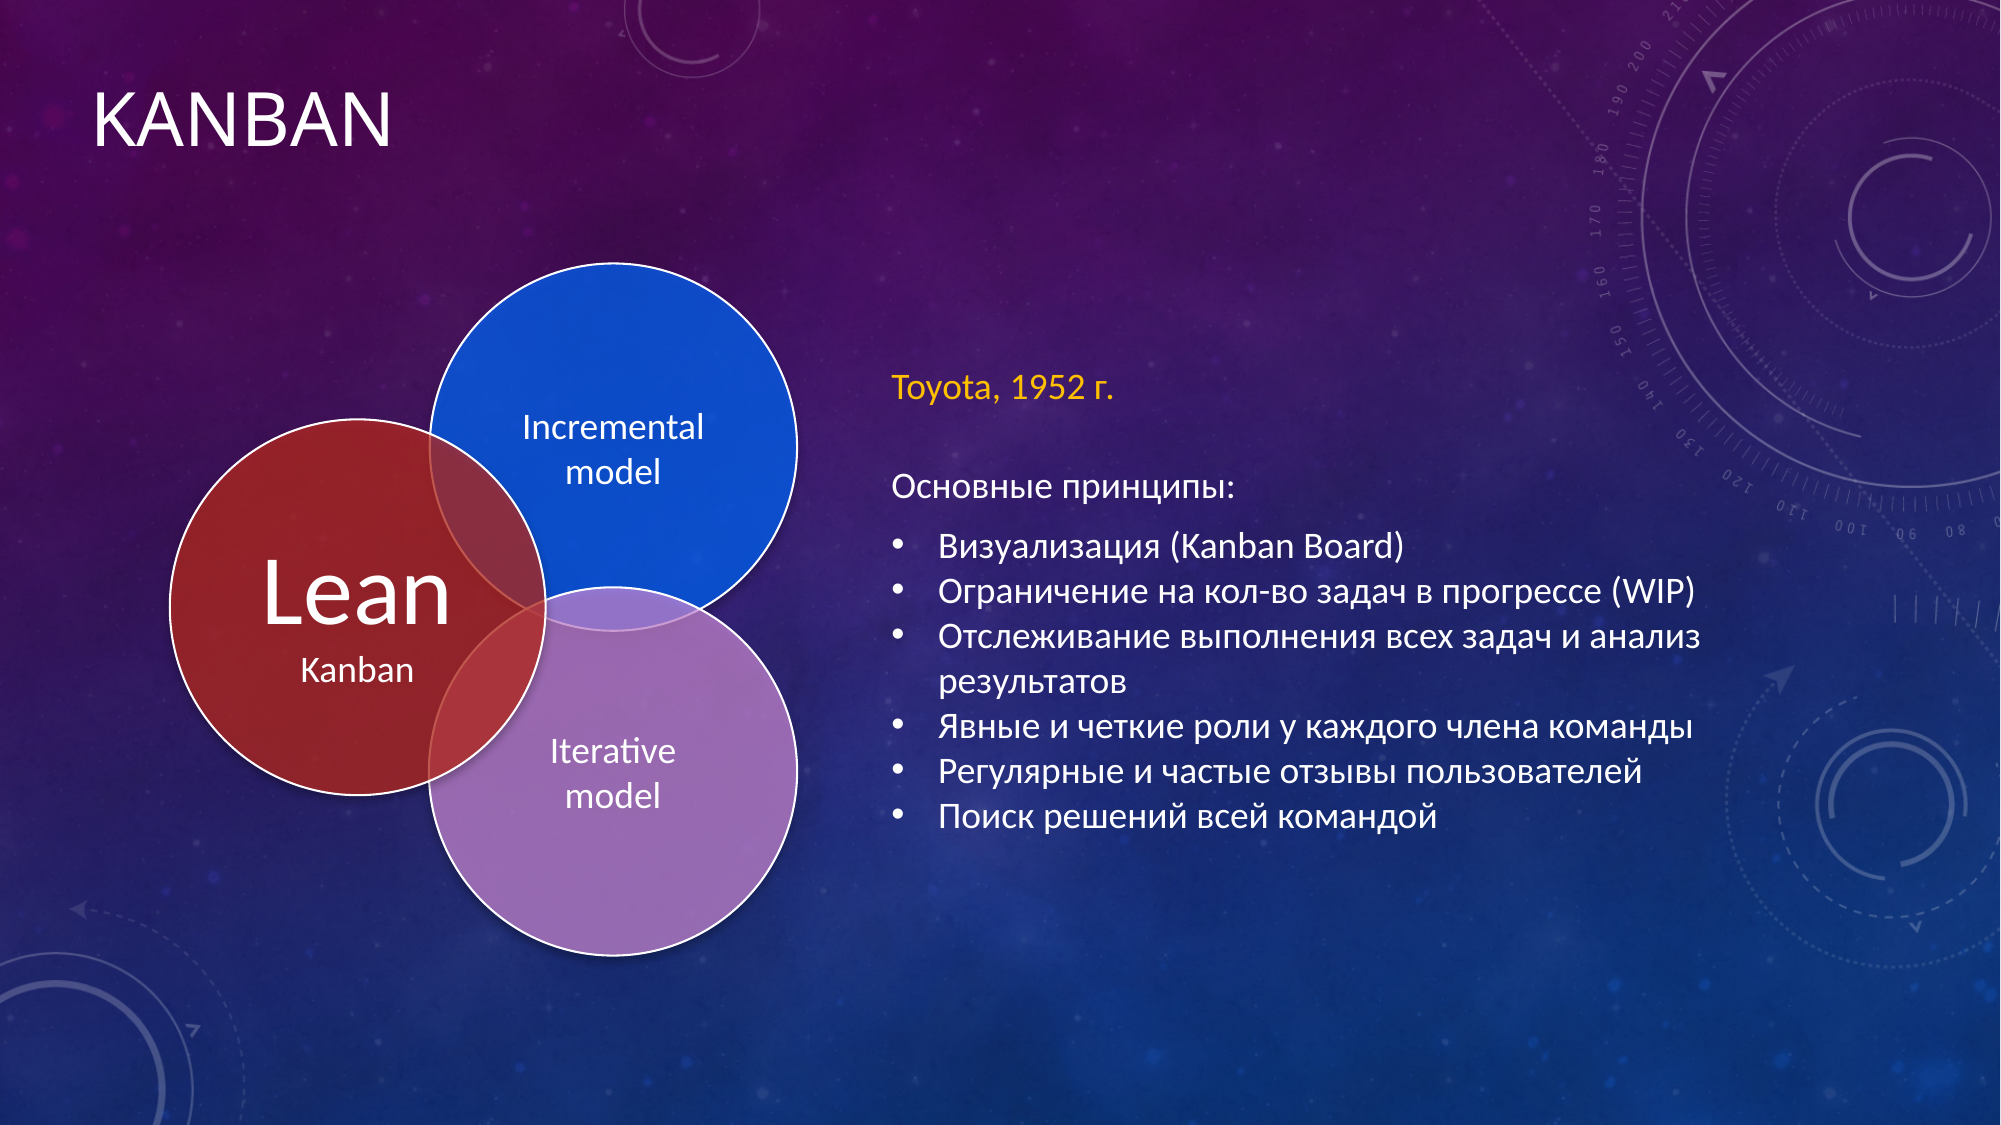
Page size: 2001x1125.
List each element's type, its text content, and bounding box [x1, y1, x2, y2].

text_box Iterative model [429, 586, 798, 957]
text_box Incremental model [429, 262, 798, 609]
text_box Визуализация (Kanban Board) Ограничение на кол-во задач в прогрессе (WIP) Отслеживание выполнения всех задач и анализ результатов Явные и четкие роли у каждого члена команды Регулярные и частые отзывы пользователей Поиск решений всей командой [876, 513, 1899, 844]
text_box Kanban [75, 43, 1283, 191]
text_box Основные принципы: [876, 453, 1361, 513]
text_box Lean Kanban [169, 418, 547, 796]
text_box Toyota, 1952 г. [876, 354, 1361, 415]
picture [0, 0, 2001, 1125]
